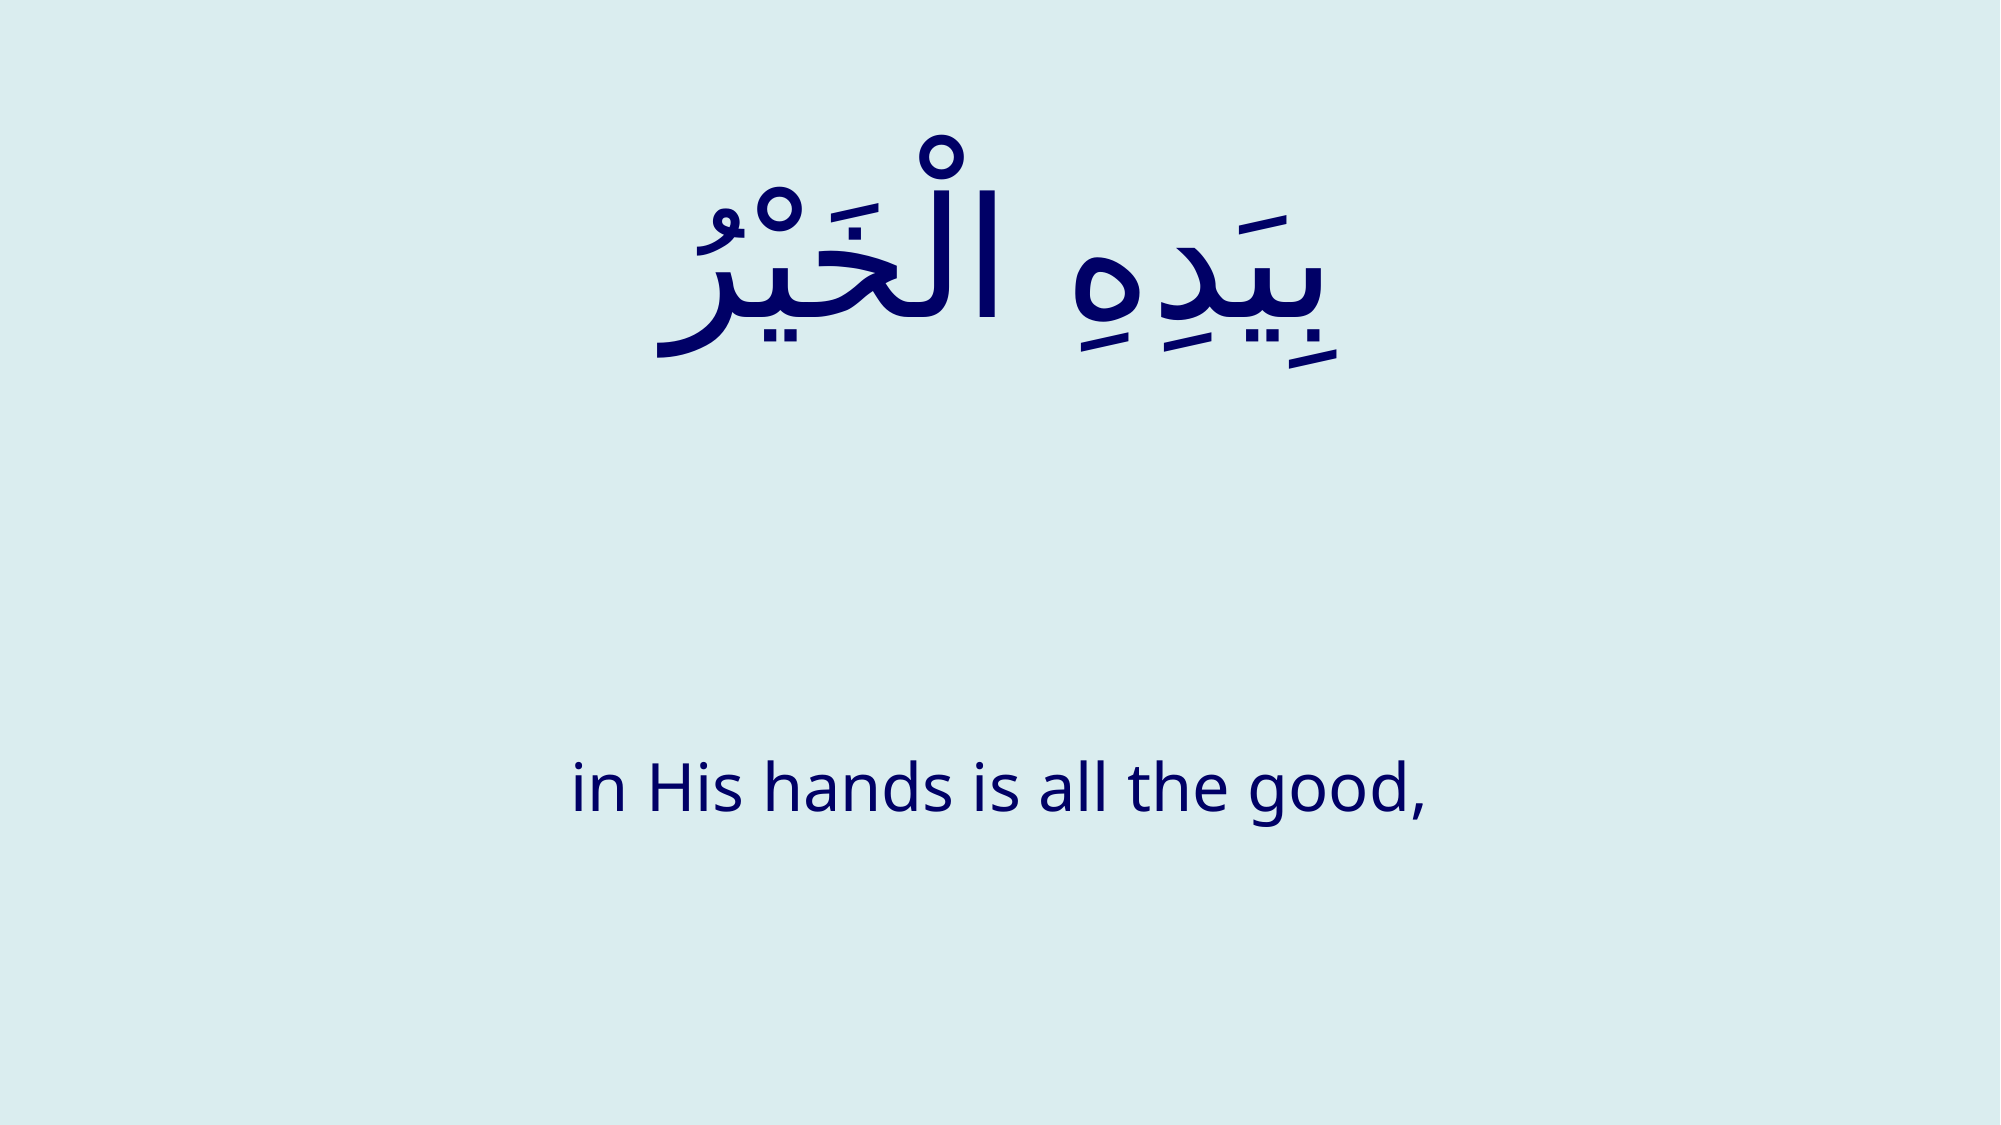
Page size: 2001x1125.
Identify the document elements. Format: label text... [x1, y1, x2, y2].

title بِيَدِهِ الْخَيْرُ [0, 200, 2000, 388]
list in His hands is all the good, [356, 737, 1644, 1050]
